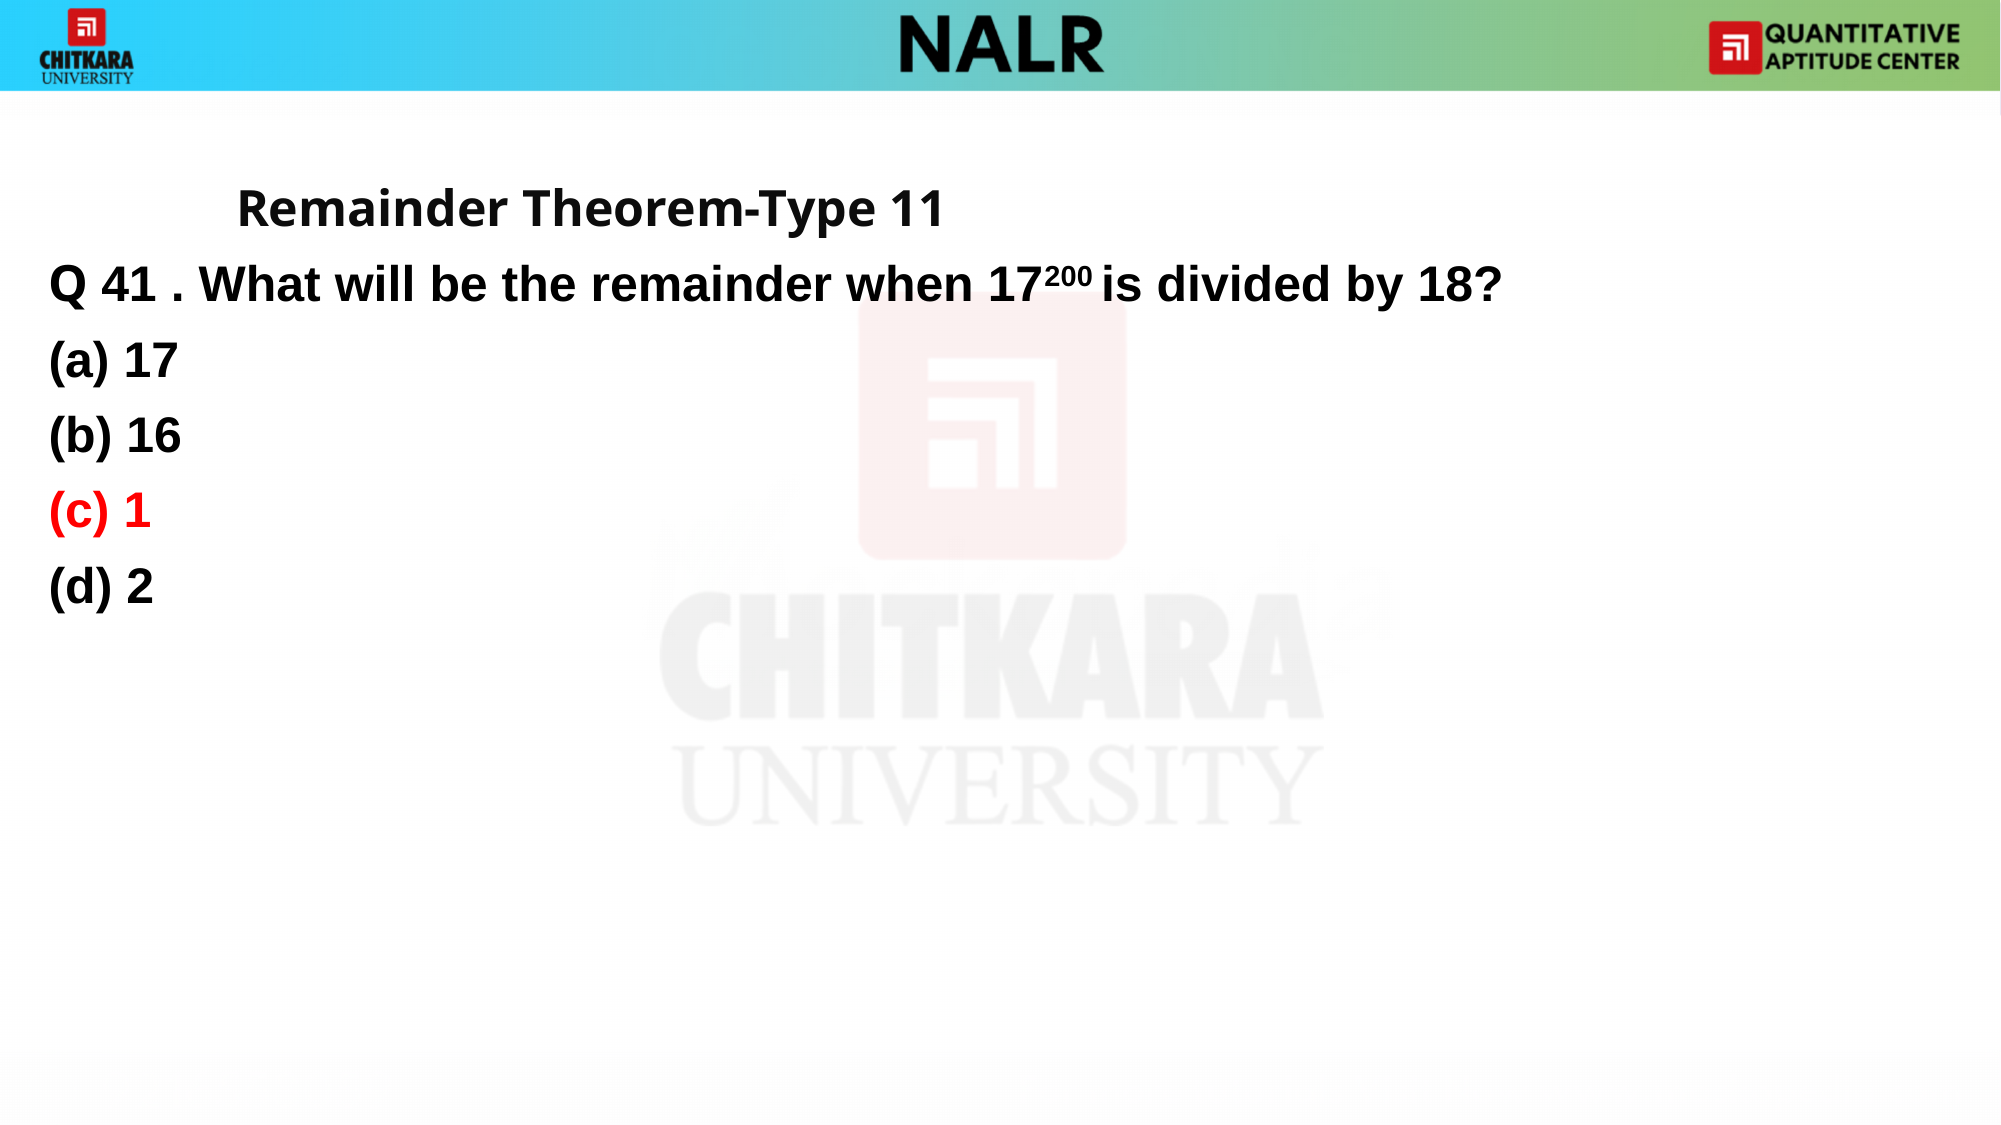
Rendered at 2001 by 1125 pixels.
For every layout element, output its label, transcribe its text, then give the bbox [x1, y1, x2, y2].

picture [0, 0, 2001, 1125]
title [41, 31, 1959, 142]
text_box Remainder Theorem-Type 11 Q 41 . What will be the remainder when 17200 is divided by 18? 17 (b) 16 (c) 1 (d) 2 [33, 175, 1959, 1053]
